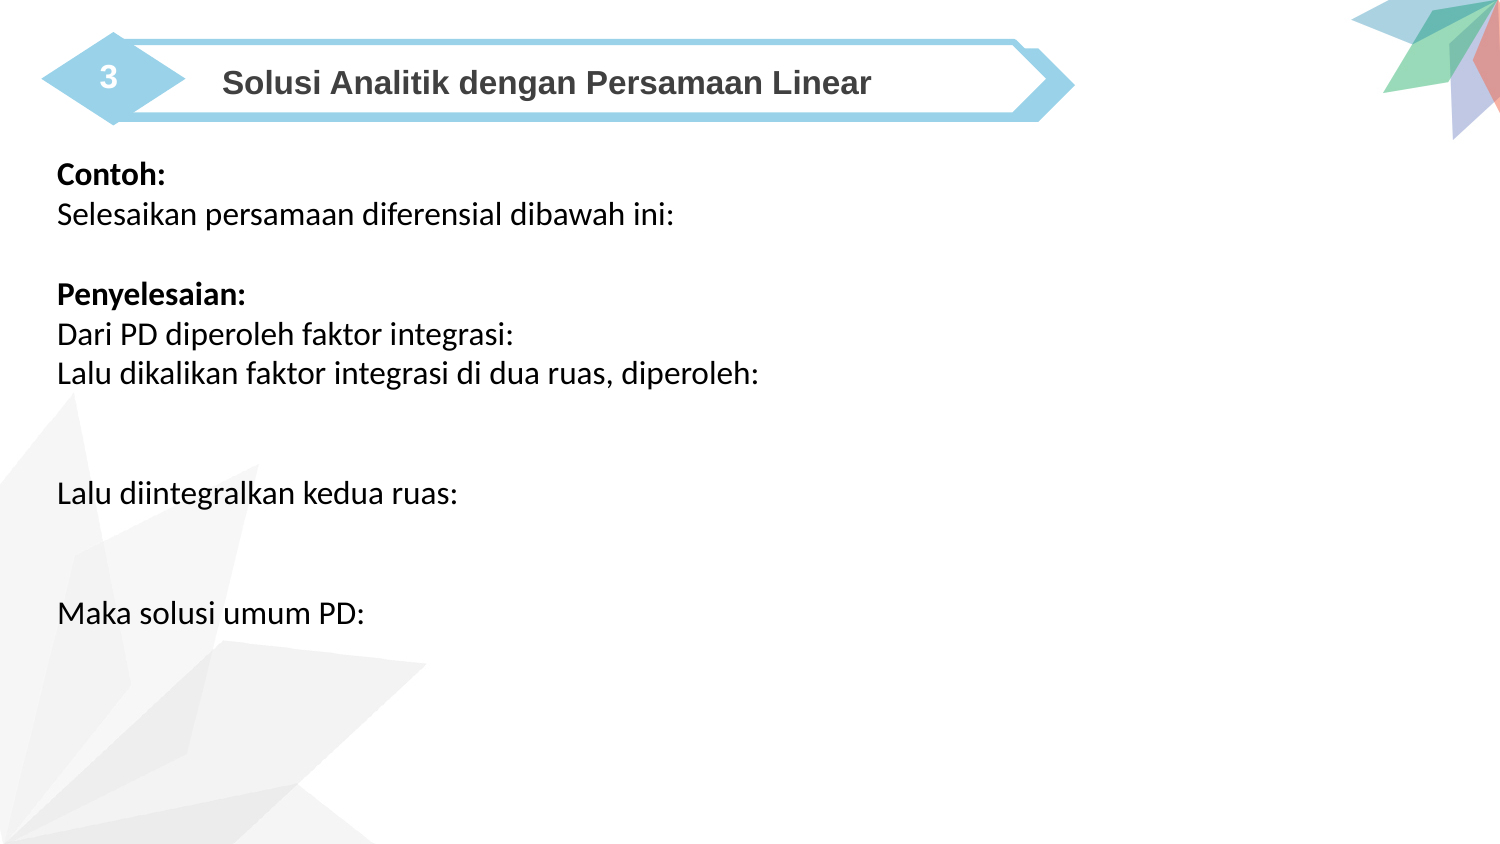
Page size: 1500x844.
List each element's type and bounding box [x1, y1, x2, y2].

picture [0, 0, 1500, 844]
text_box [41, 31, 1076, 126]
